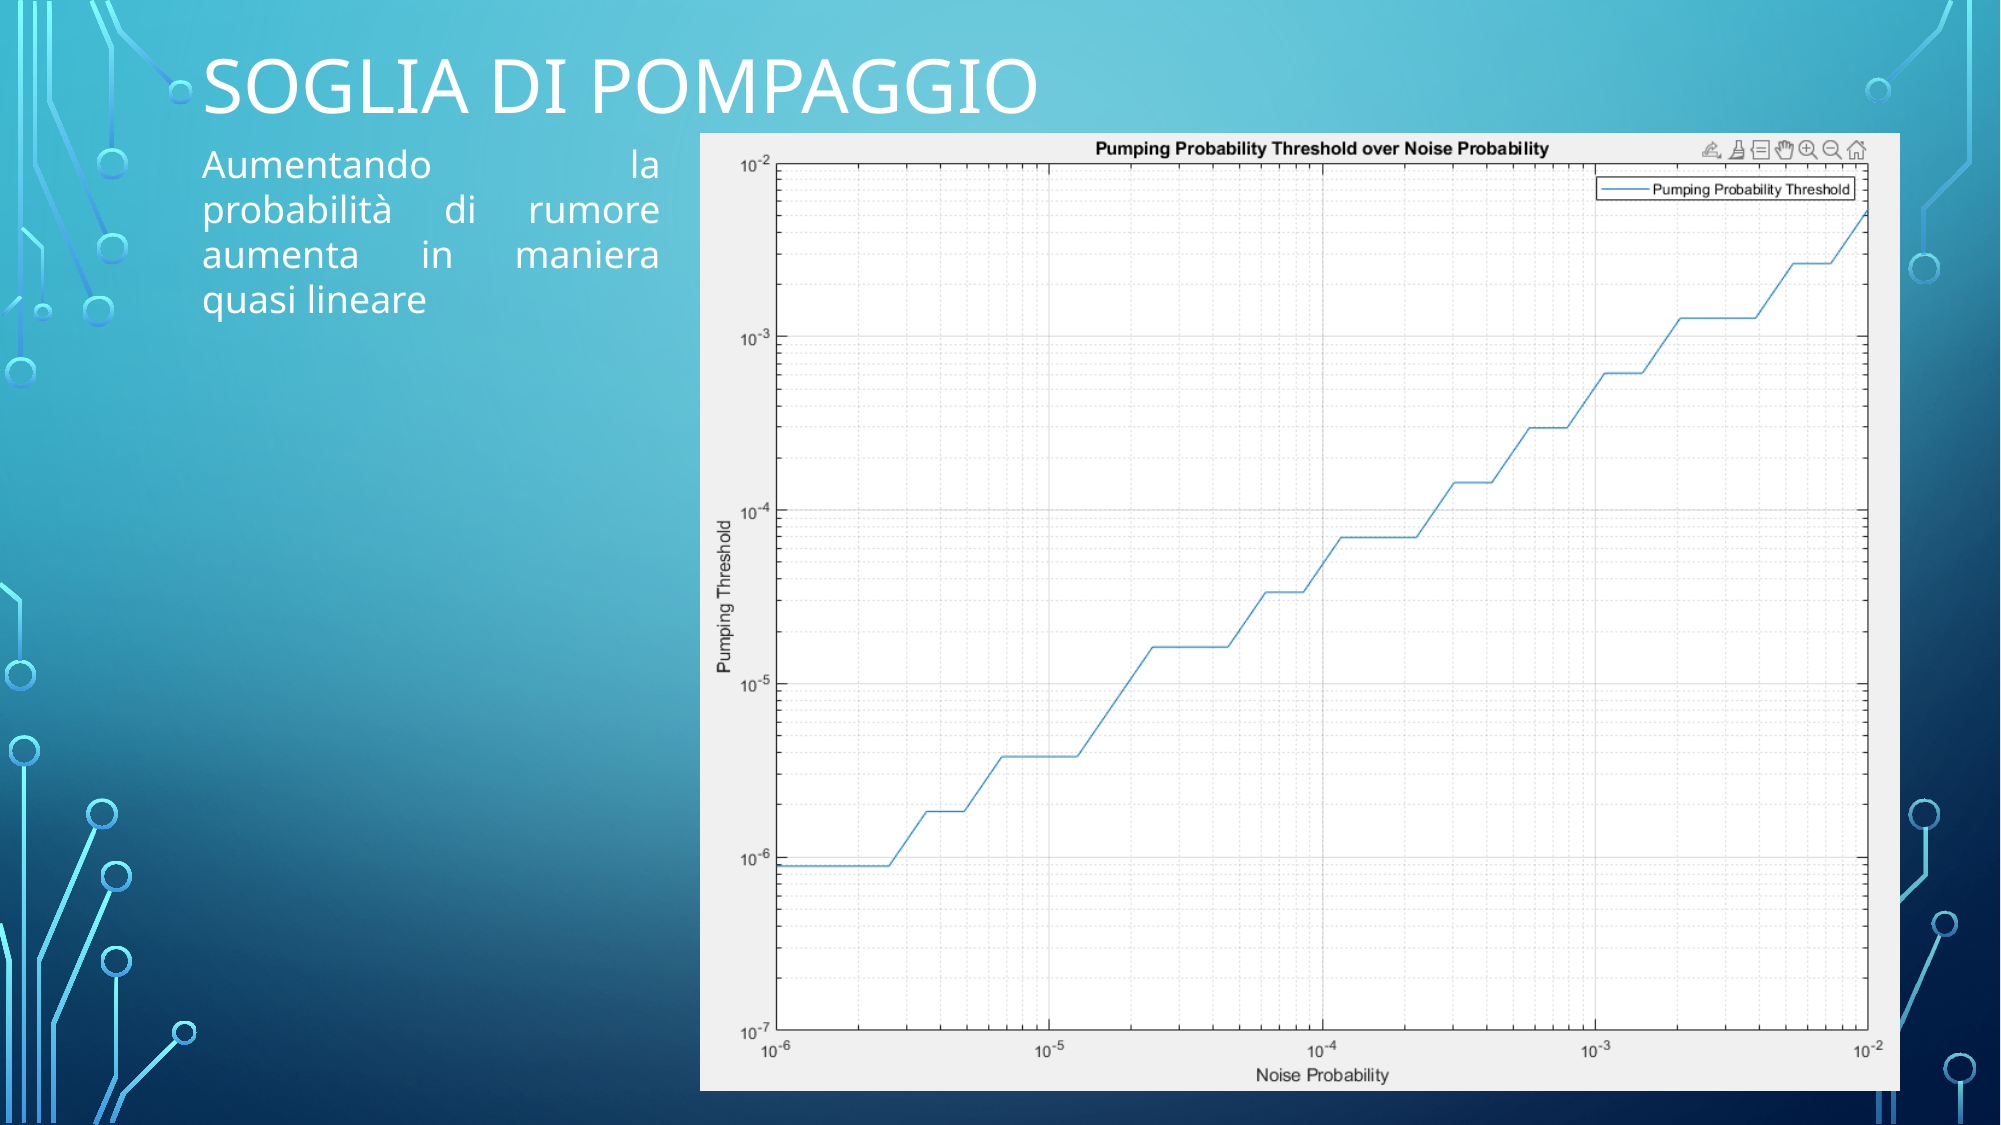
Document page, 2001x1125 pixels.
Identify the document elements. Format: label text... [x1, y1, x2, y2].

picture [700, 133, 1900, 1091]
text_box Aumentando la probabilità di rumore aumenta in maniera quasi lineare [187, 133, 676, 329]
title Soglia di pompaggio [187, 17, 1813, 161]
